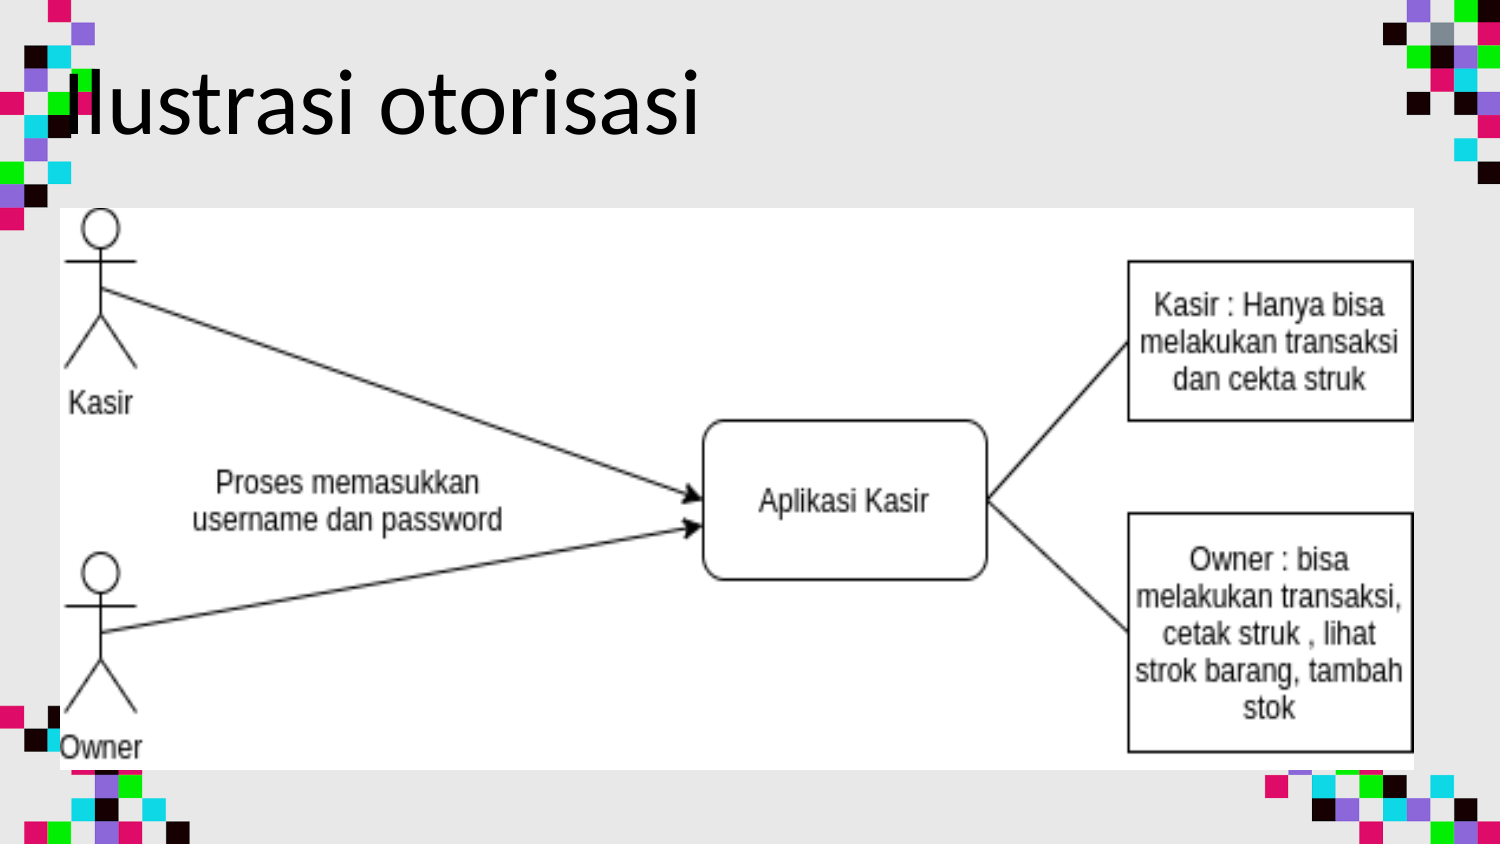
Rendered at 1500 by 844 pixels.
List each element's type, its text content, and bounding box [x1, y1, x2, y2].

title Ilustrasi otorisasi [51, 25, 1449, 184]
picture [0, 0, 1500, 844]
